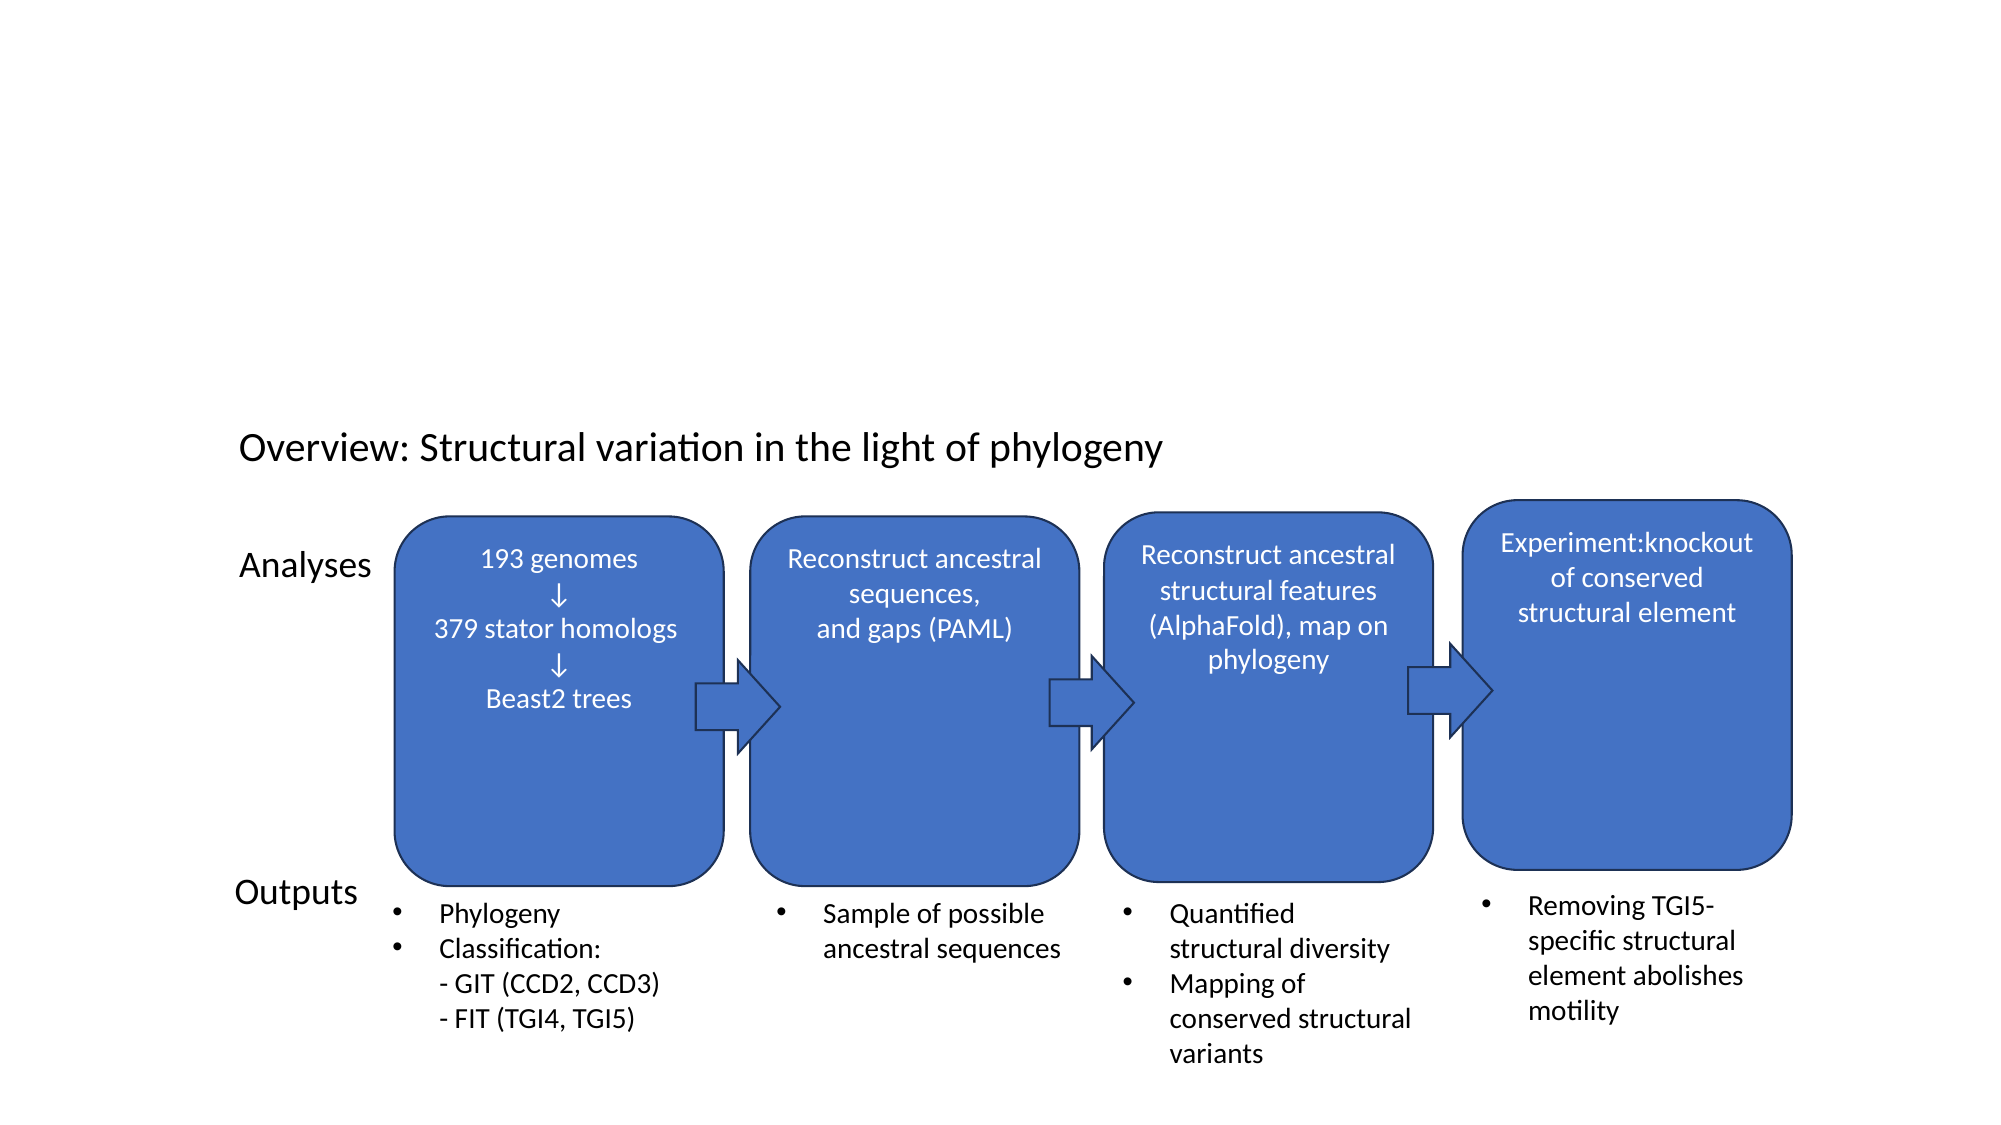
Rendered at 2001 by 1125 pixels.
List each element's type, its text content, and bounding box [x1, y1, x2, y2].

text_box [1407, 641, 1494, 740]
text_box Outputs [219, 859, 411, 920]
text_box 193 genomes ↓ 379 stator homologs ↓ Beast2 trees [393, 515, 725, 888]
text_box Phylogeny Classification: - GIT (CCD2, CCD3) - FIT (TGI4, TGI5) [392, 894, 751, 1035]
text_box Experiment:knockout of conserved structural element [1461, 499, 1793, 871]
text_box [1048, 653, 1136, 753]
text_box [694, 657, 782, 757]
text_box Overview: Structural variation in the light of phylogeny [223, 411, 1179, 477]
text_box Reconstruct ancestral sequences, and gaps (PAML) [749, 515, 1081, 888]
text_box Sample of possible ancestral sequences [776, 894, 1068, 965]
text_box Quantified structural diversity Mapping of conserved structural variants [1122, 894, 1415, 1070]
text_box Removing TGI5-specific structural element abolishes motility [1481, 886, 1773, 1027]
text_box Analyses [224, 532, 416, 592]
text_box Reconstruct ancestral structural features (AlphaFold), map on phylogeny [1102, 511, 1435, 884]
